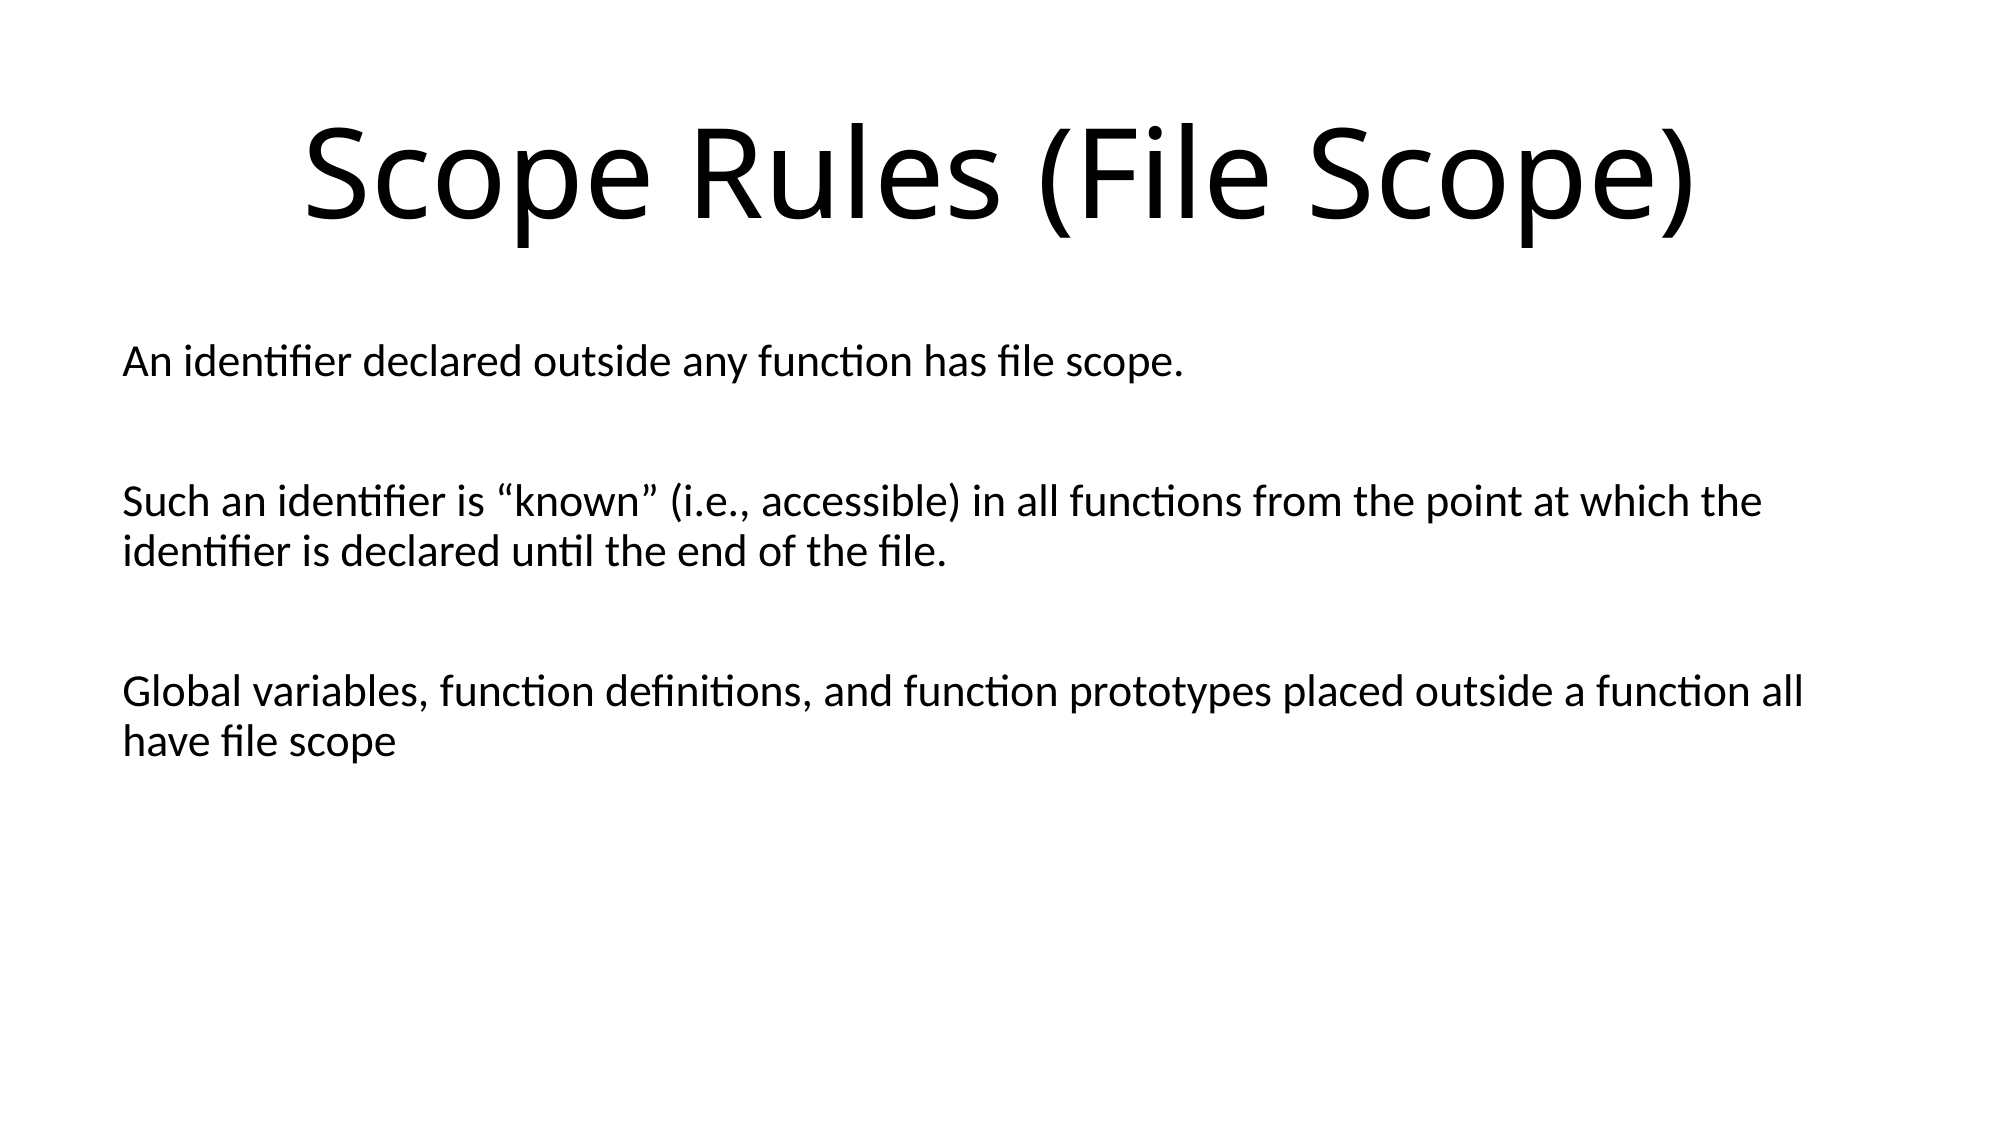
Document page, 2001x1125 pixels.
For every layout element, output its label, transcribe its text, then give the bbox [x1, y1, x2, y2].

title Scope Rules (File Scope) [249, 58, 1750, 253]
subtitle An identifier declared outside any function has file scope. Such an identifier is “known” (i.e., accessible) in all functions from the point at which the identifier is declared until the end of the file. Global variables, function definitions, and function prototypes placed outside a function all have file scope [107, 329, 1877, 1084]
